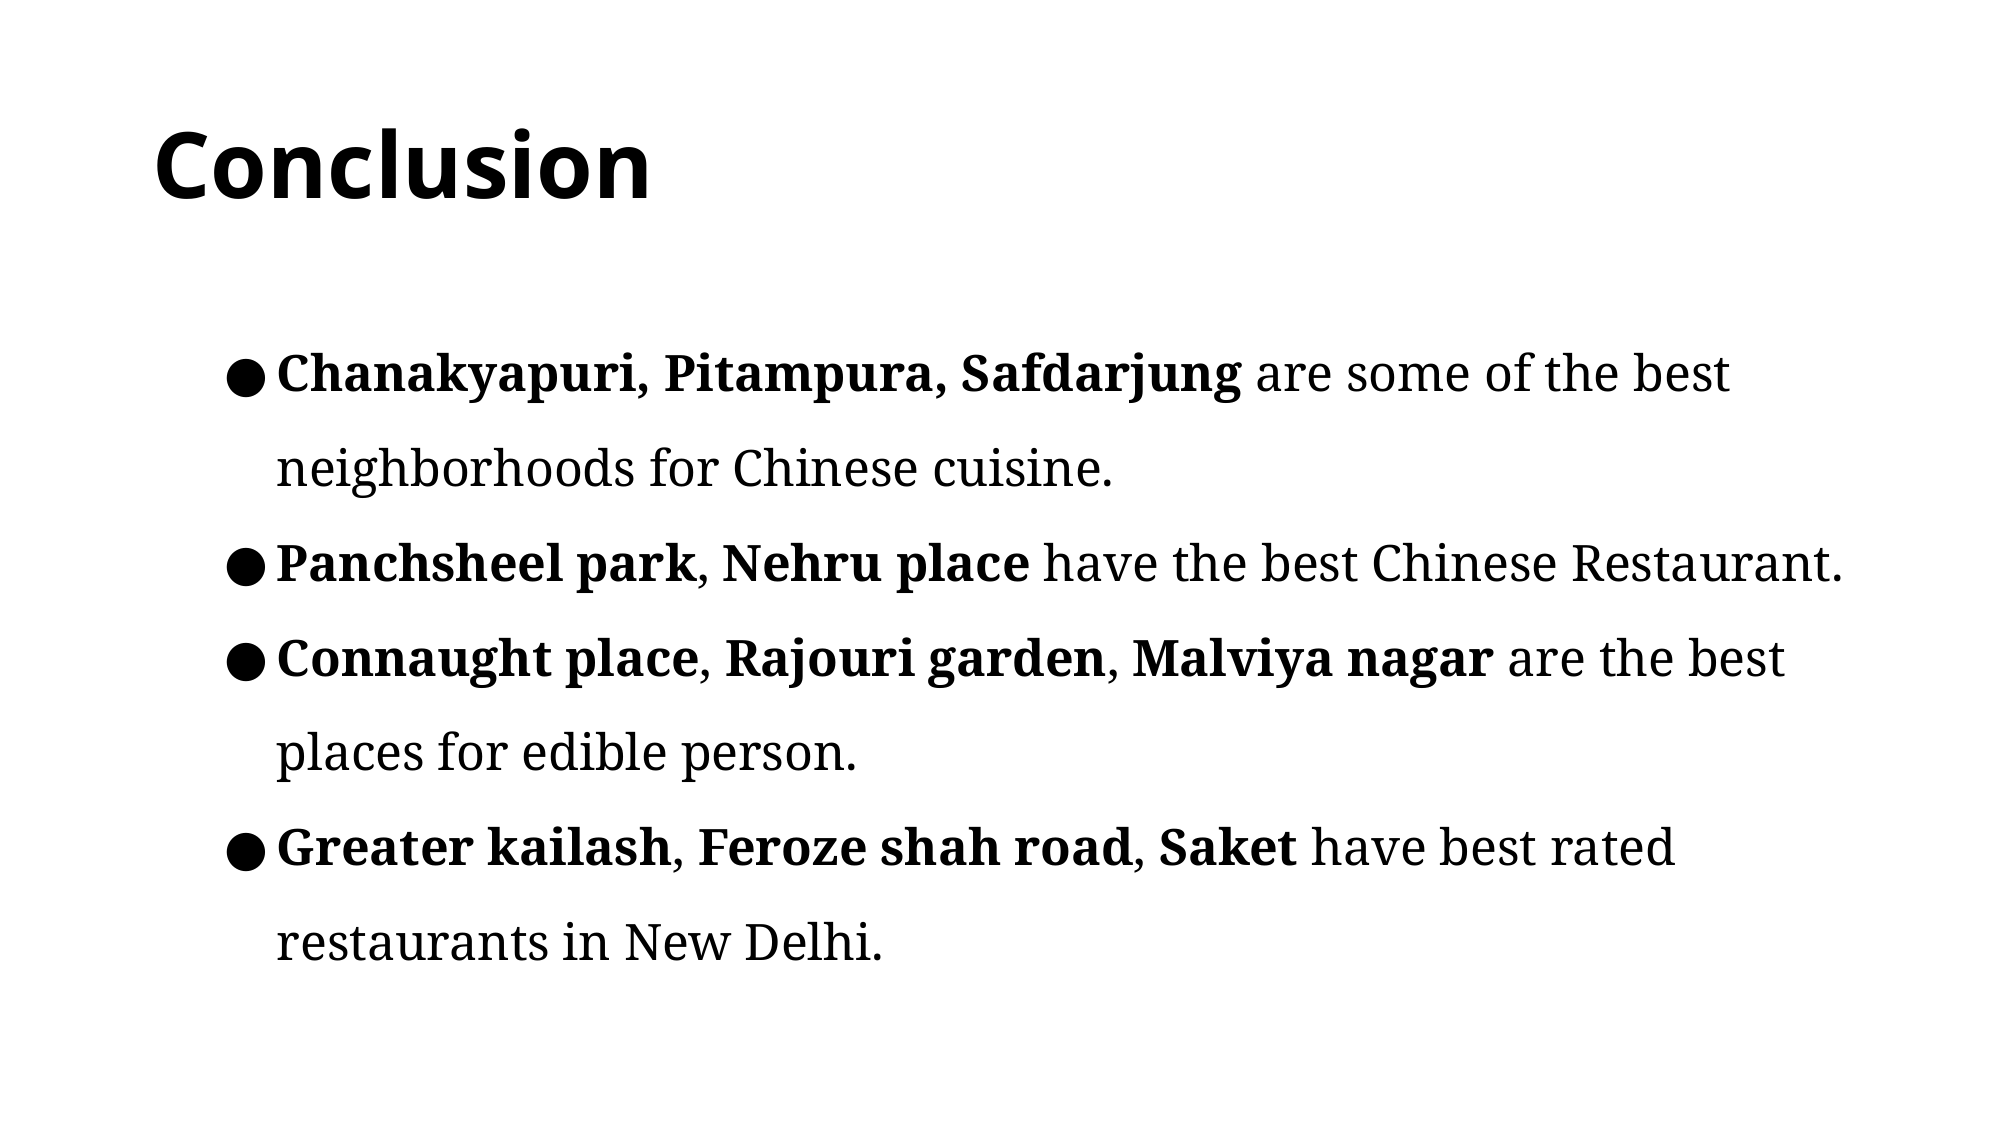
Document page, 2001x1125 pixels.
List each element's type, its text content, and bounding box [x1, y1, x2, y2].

title Conclusion [137, 59, 1863, 278]
list Chanakyapuri, Pitampura, Safdarjung are some of the best neighborhoods for Chinese cuisine. Panchsheel park, Nehru place have the best Chinese Restaurant. Connaught place, Rajouri garden, Malviya nagar are the best places for edible person. Greater kailash, Feroze shah road, Saket have best rated restaurants in New Delhi. [137, 299, 1863, 1014]
